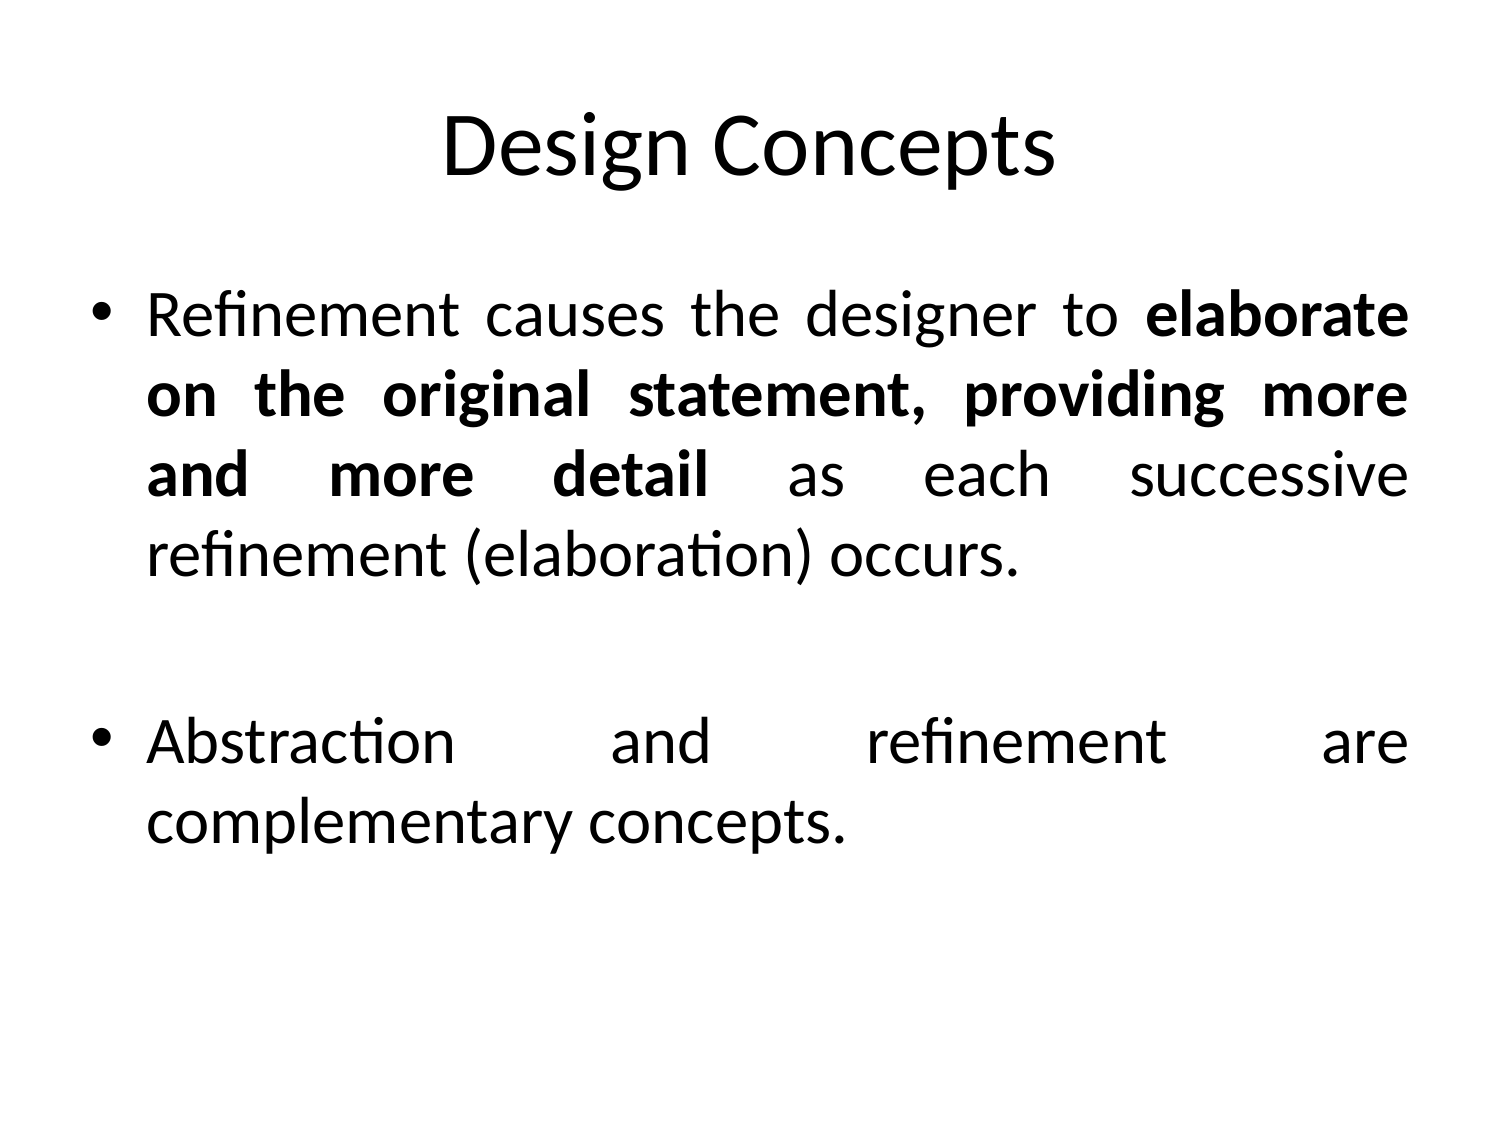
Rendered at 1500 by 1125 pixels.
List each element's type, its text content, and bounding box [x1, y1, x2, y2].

list Refinement causes the designer to elaborate on the original statement, providing more and more detail as each successive refinement (elaboration) occurs. Abstraction and refinement are complementary concepts. [75, 262, 1425, 1005]
title Design Concepts [75, 45, 1425, 233]
